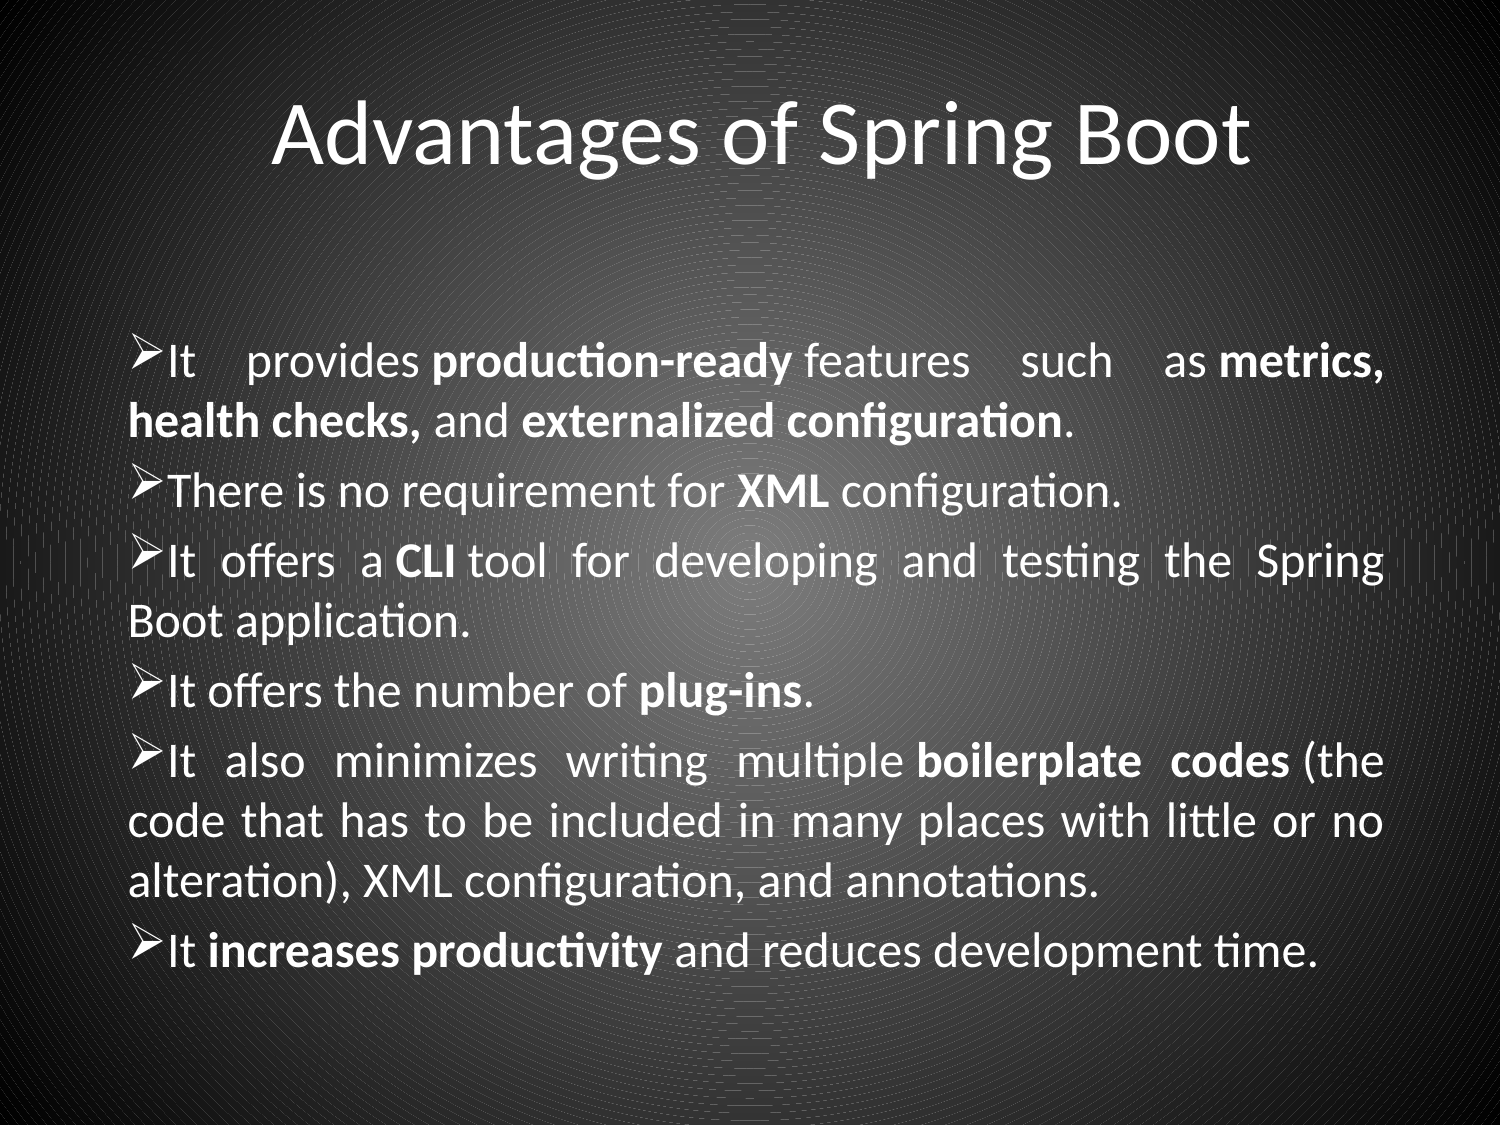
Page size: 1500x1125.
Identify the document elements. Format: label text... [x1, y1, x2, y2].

subtitle It provides production-ready features such as metrics, health checks, and externalized configuration. There is no requirement for XML configuration. It offers a CLI tool for developing and testing the Spring Boot application. It offers the number of plug-ins. It also minimizes writing multiple boilerplate codes (the code that has to be included in many places with little or no alteration), XML configuration, and annotations. It increases productivity and reduces development time. [112, 249, 1400, 1025]
title Advantages of Spring Boot [125, 62, 1400, 304]
